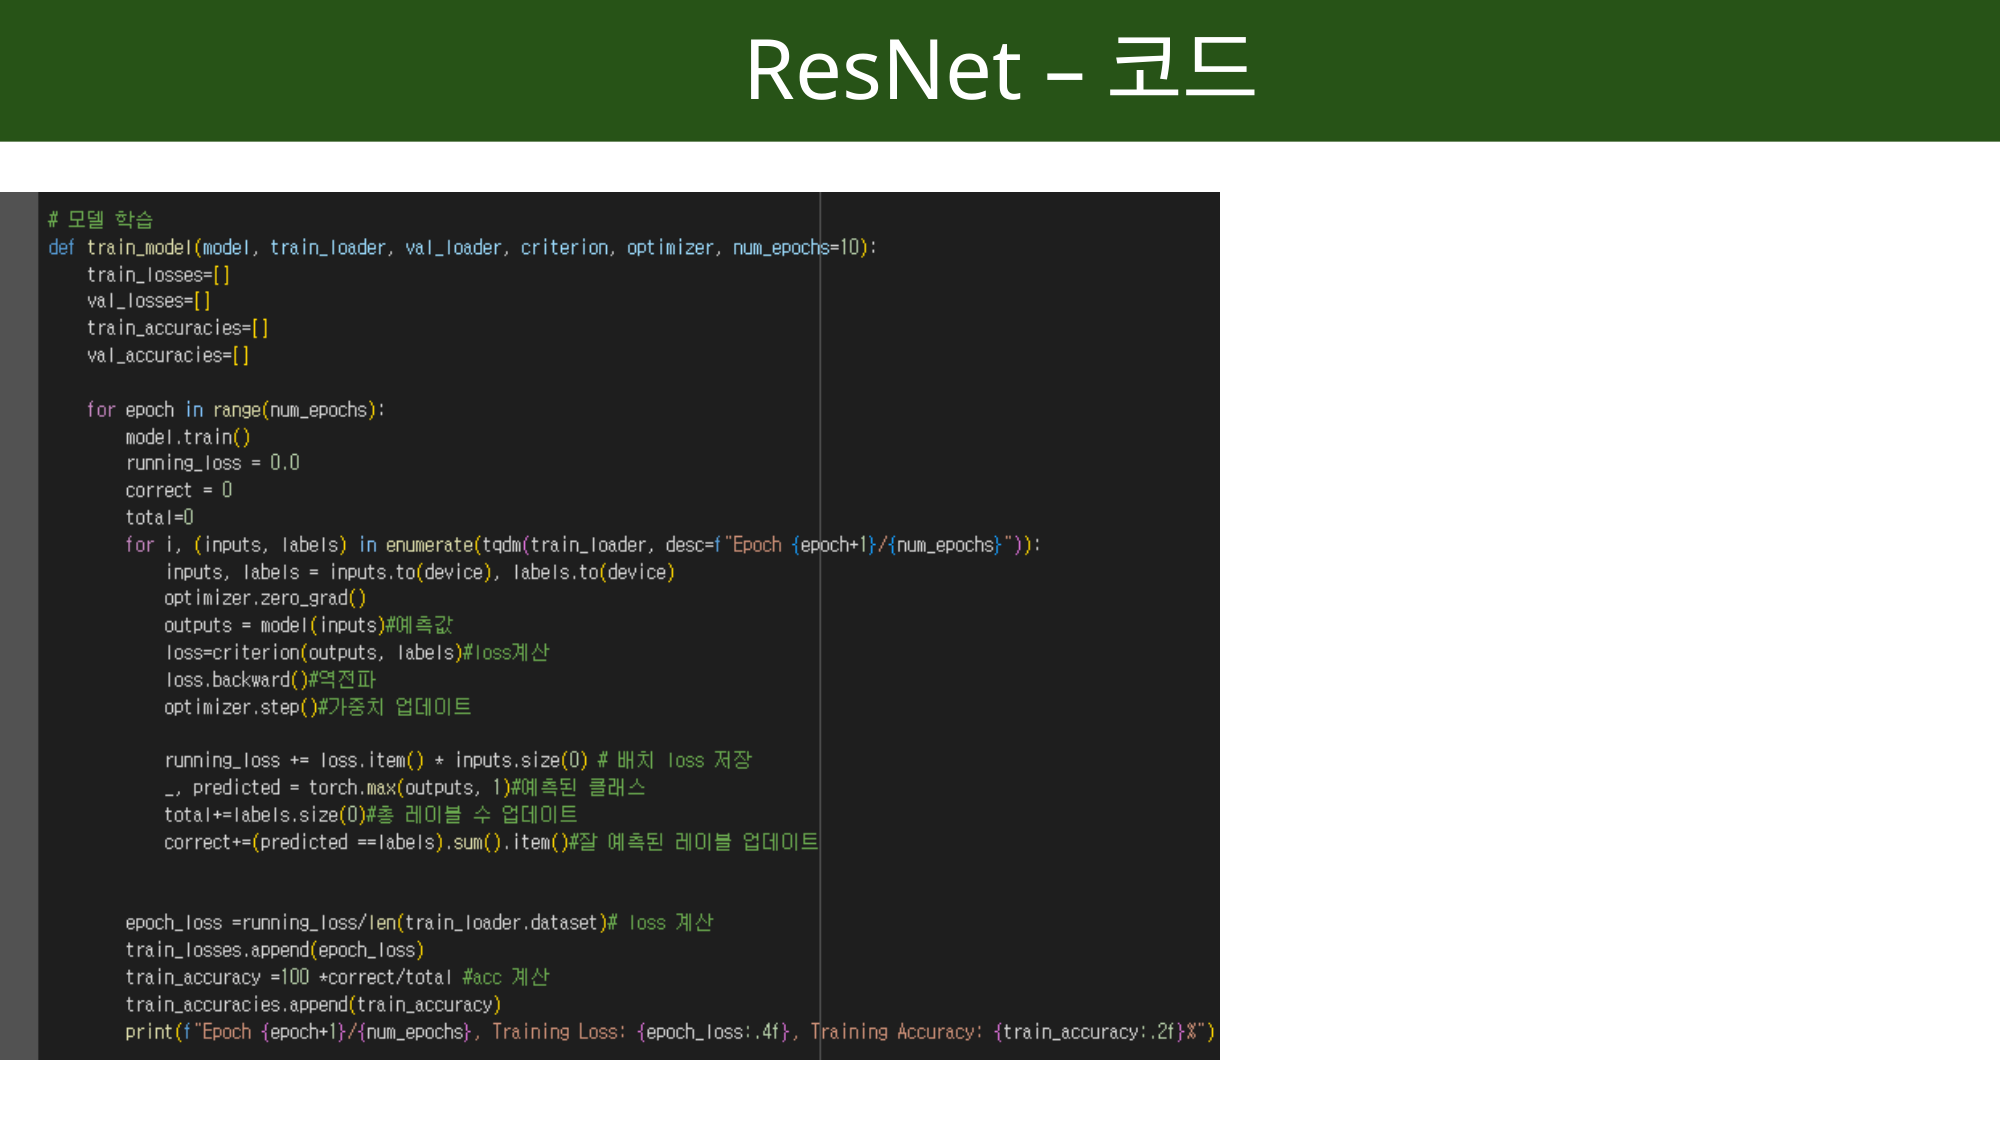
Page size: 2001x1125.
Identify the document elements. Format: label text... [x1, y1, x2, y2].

text_box ResNet –코드 [1, 9, 2000, 124]
text_box [0, 0, 2000, 143]
picture [0, 191, 1221, 1061]
